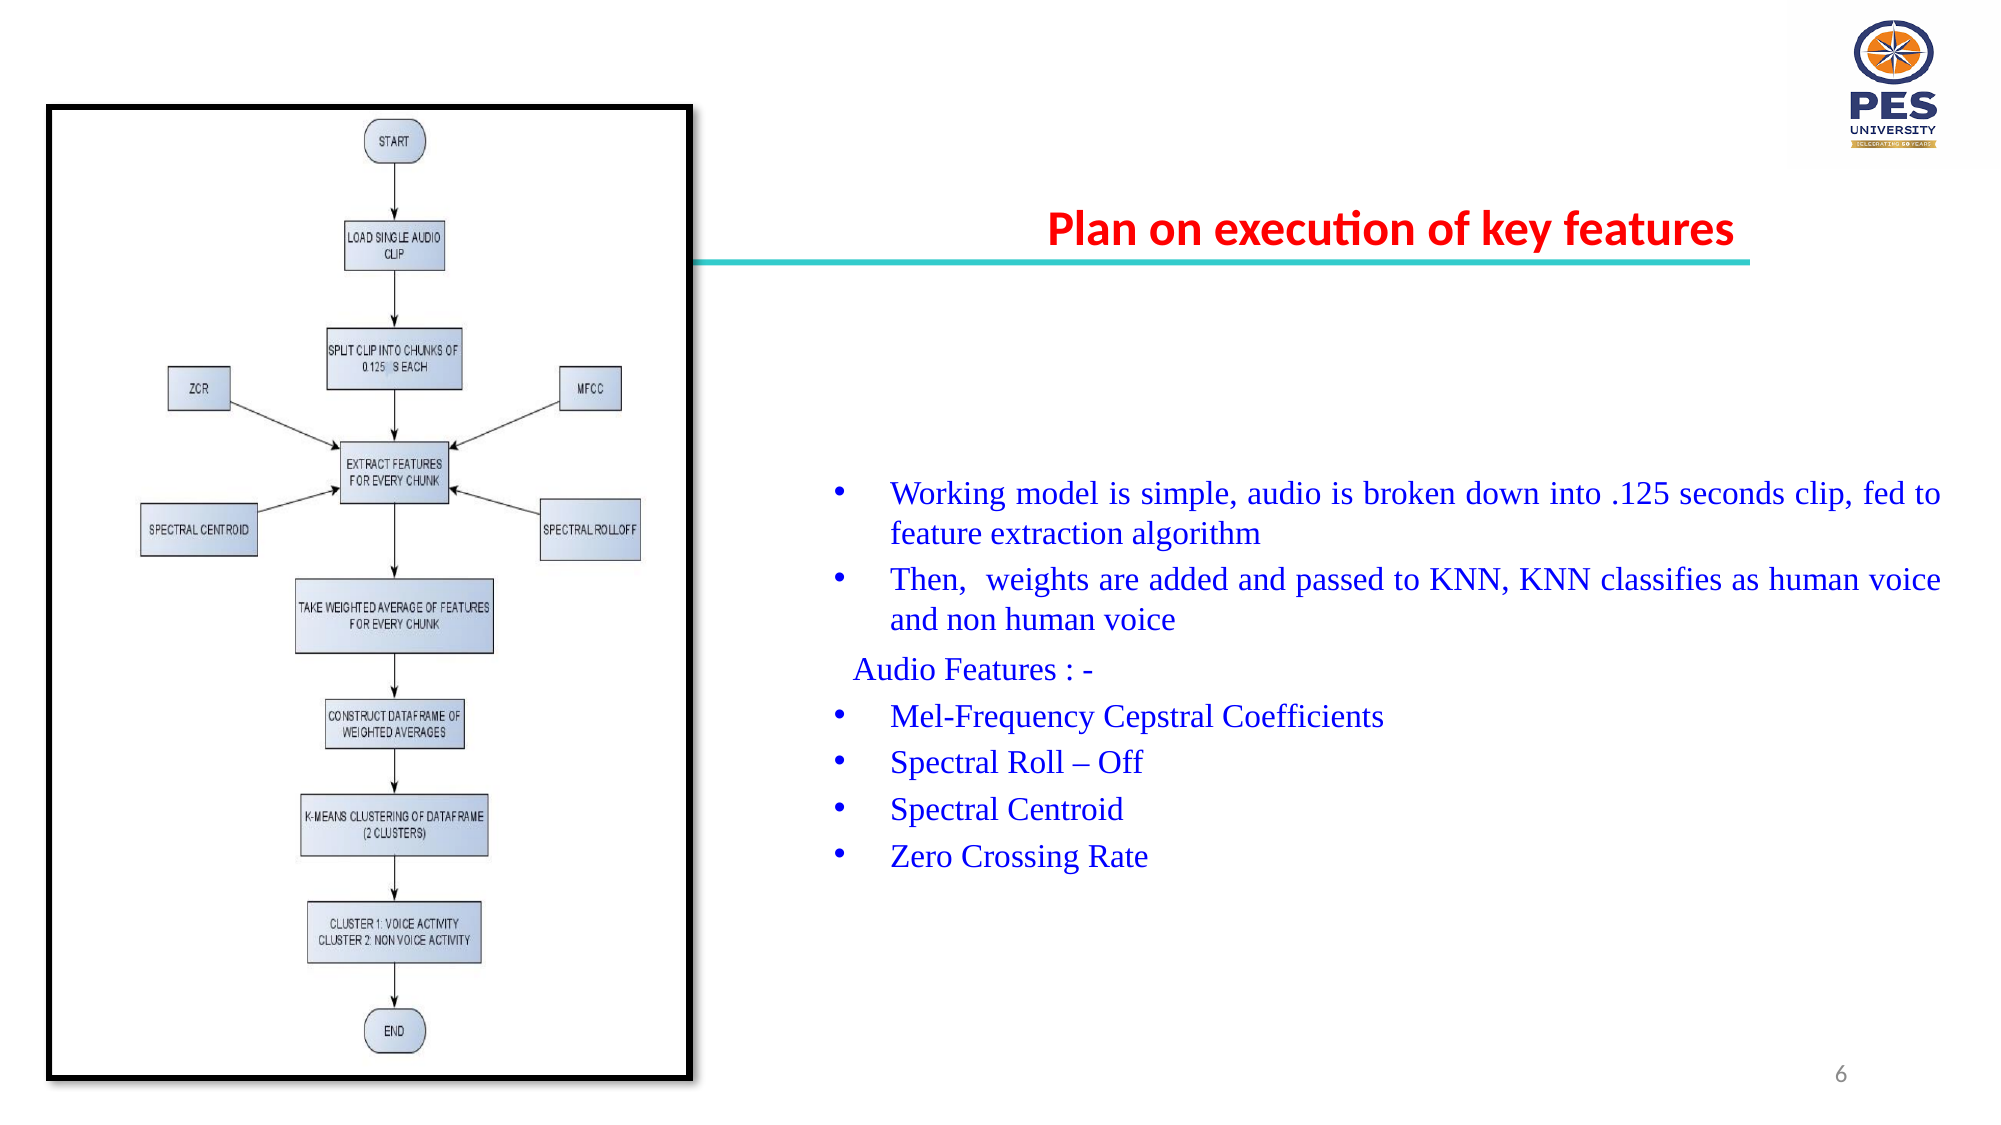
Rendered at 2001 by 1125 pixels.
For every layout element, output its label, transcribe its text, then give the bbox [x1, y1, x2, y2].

text_box Plan on execution of key features [704, 187, 1750, 264]
picture [1787, 0, 2000, 169]
picture [52, 110, 687, 1075]
text_box Working model is simple, audio is broken down into .125 seconds clip, fed to feature extraction algorithm Then, weights are added and passed to KNN, KNN classifies as human voice and non human voice Audio Features : - Mel-Frequency Cepstral Coefficients Spectral Roll – Off Spectral Centroid Zero Crossing Rate [762, 269, 1959, 1075]
slide_number 6 [1412, 1042, 1863, 1103]
